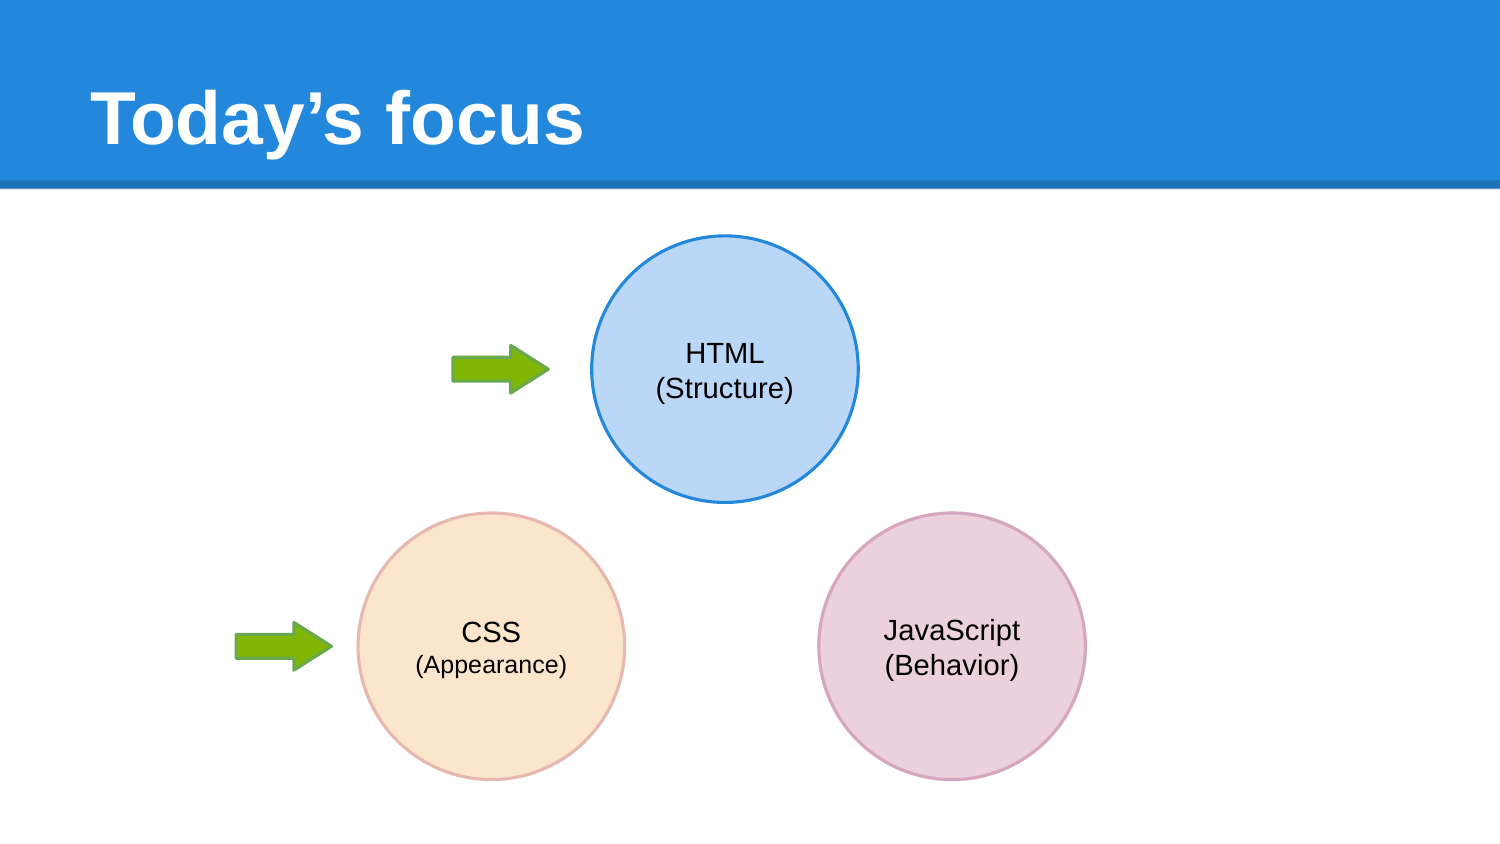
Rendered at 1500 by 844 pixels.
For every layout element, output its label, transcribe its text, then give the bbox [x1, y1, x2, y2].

title Today’s focus [75, 33, 1425, 175]
text_box CSS (Appearance) [358, 513, 625, 780]
text_box [452, 345, 549, 394]
text_box HTML (Structure) [591, 235, 859, 503]
text_box [236, 622, 332, 671]
text_box JavaScript (Behavior) [818, 513, 1086, 780]
